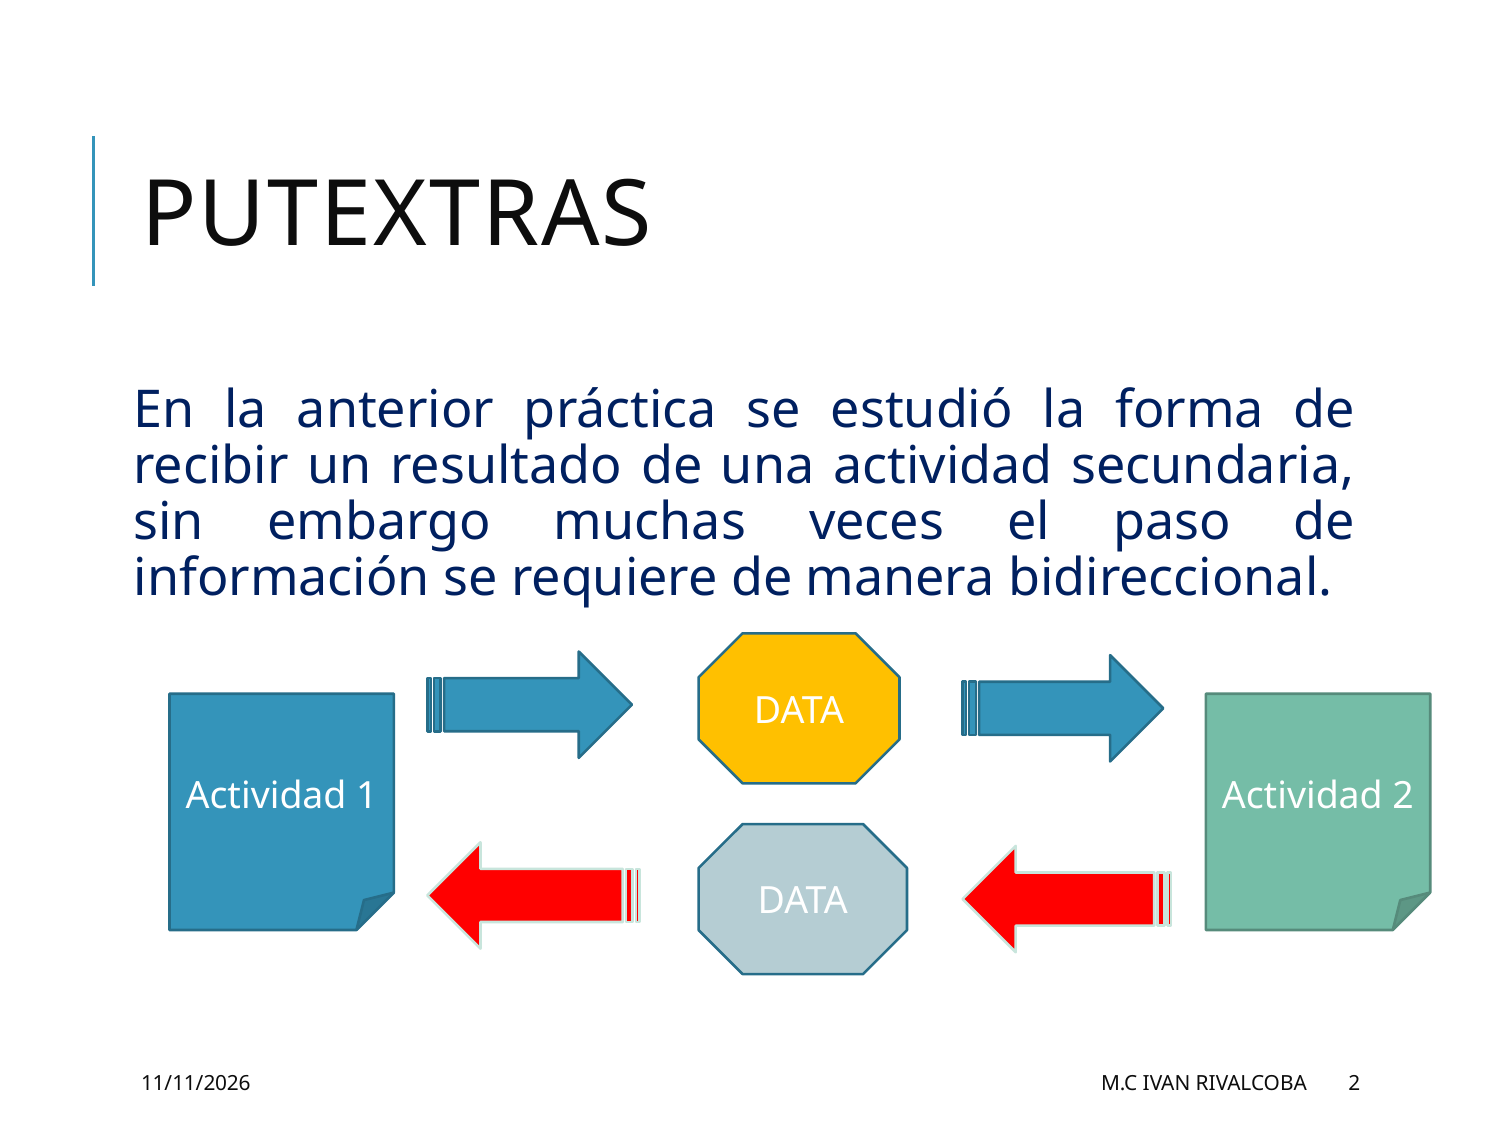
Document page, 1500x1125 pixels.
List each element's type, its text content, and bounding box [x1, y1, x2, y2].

text_box [968, 653, 1165, 763]
text_box DATA [697, 632, 901, 785]
text_box [426, 841, 634, 950]
text_box [433, 650, 633, 760]
text_box Actividad 1 [168, 692, 396, 932]
text_box [426, 677, 432, 733]
text_box [961, 844, 1172, 954]
text_box DATA [697, 822, 909, 976]
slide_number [126, 1061, 392, 1107]
title Putextras [126, 96, 1322, 342]
text_box Actividad 2 [1204, 692, 1432, 932]
text_box [635, 868, 641, 923]
text_box [961, 680, 967, 736]
footer M.C Ivan Rivalcoba [595, 1061, 1322, 1107]
slide_number 2 [1333, 1061, 1454, 1107]
list En la anterior práctica se estudió la forma de recibir un resultado de una actividad secundaria, sin embargo muchas veces el paso de información se requiere de manera bidireccional. [126, 375, 1364, 1035]
